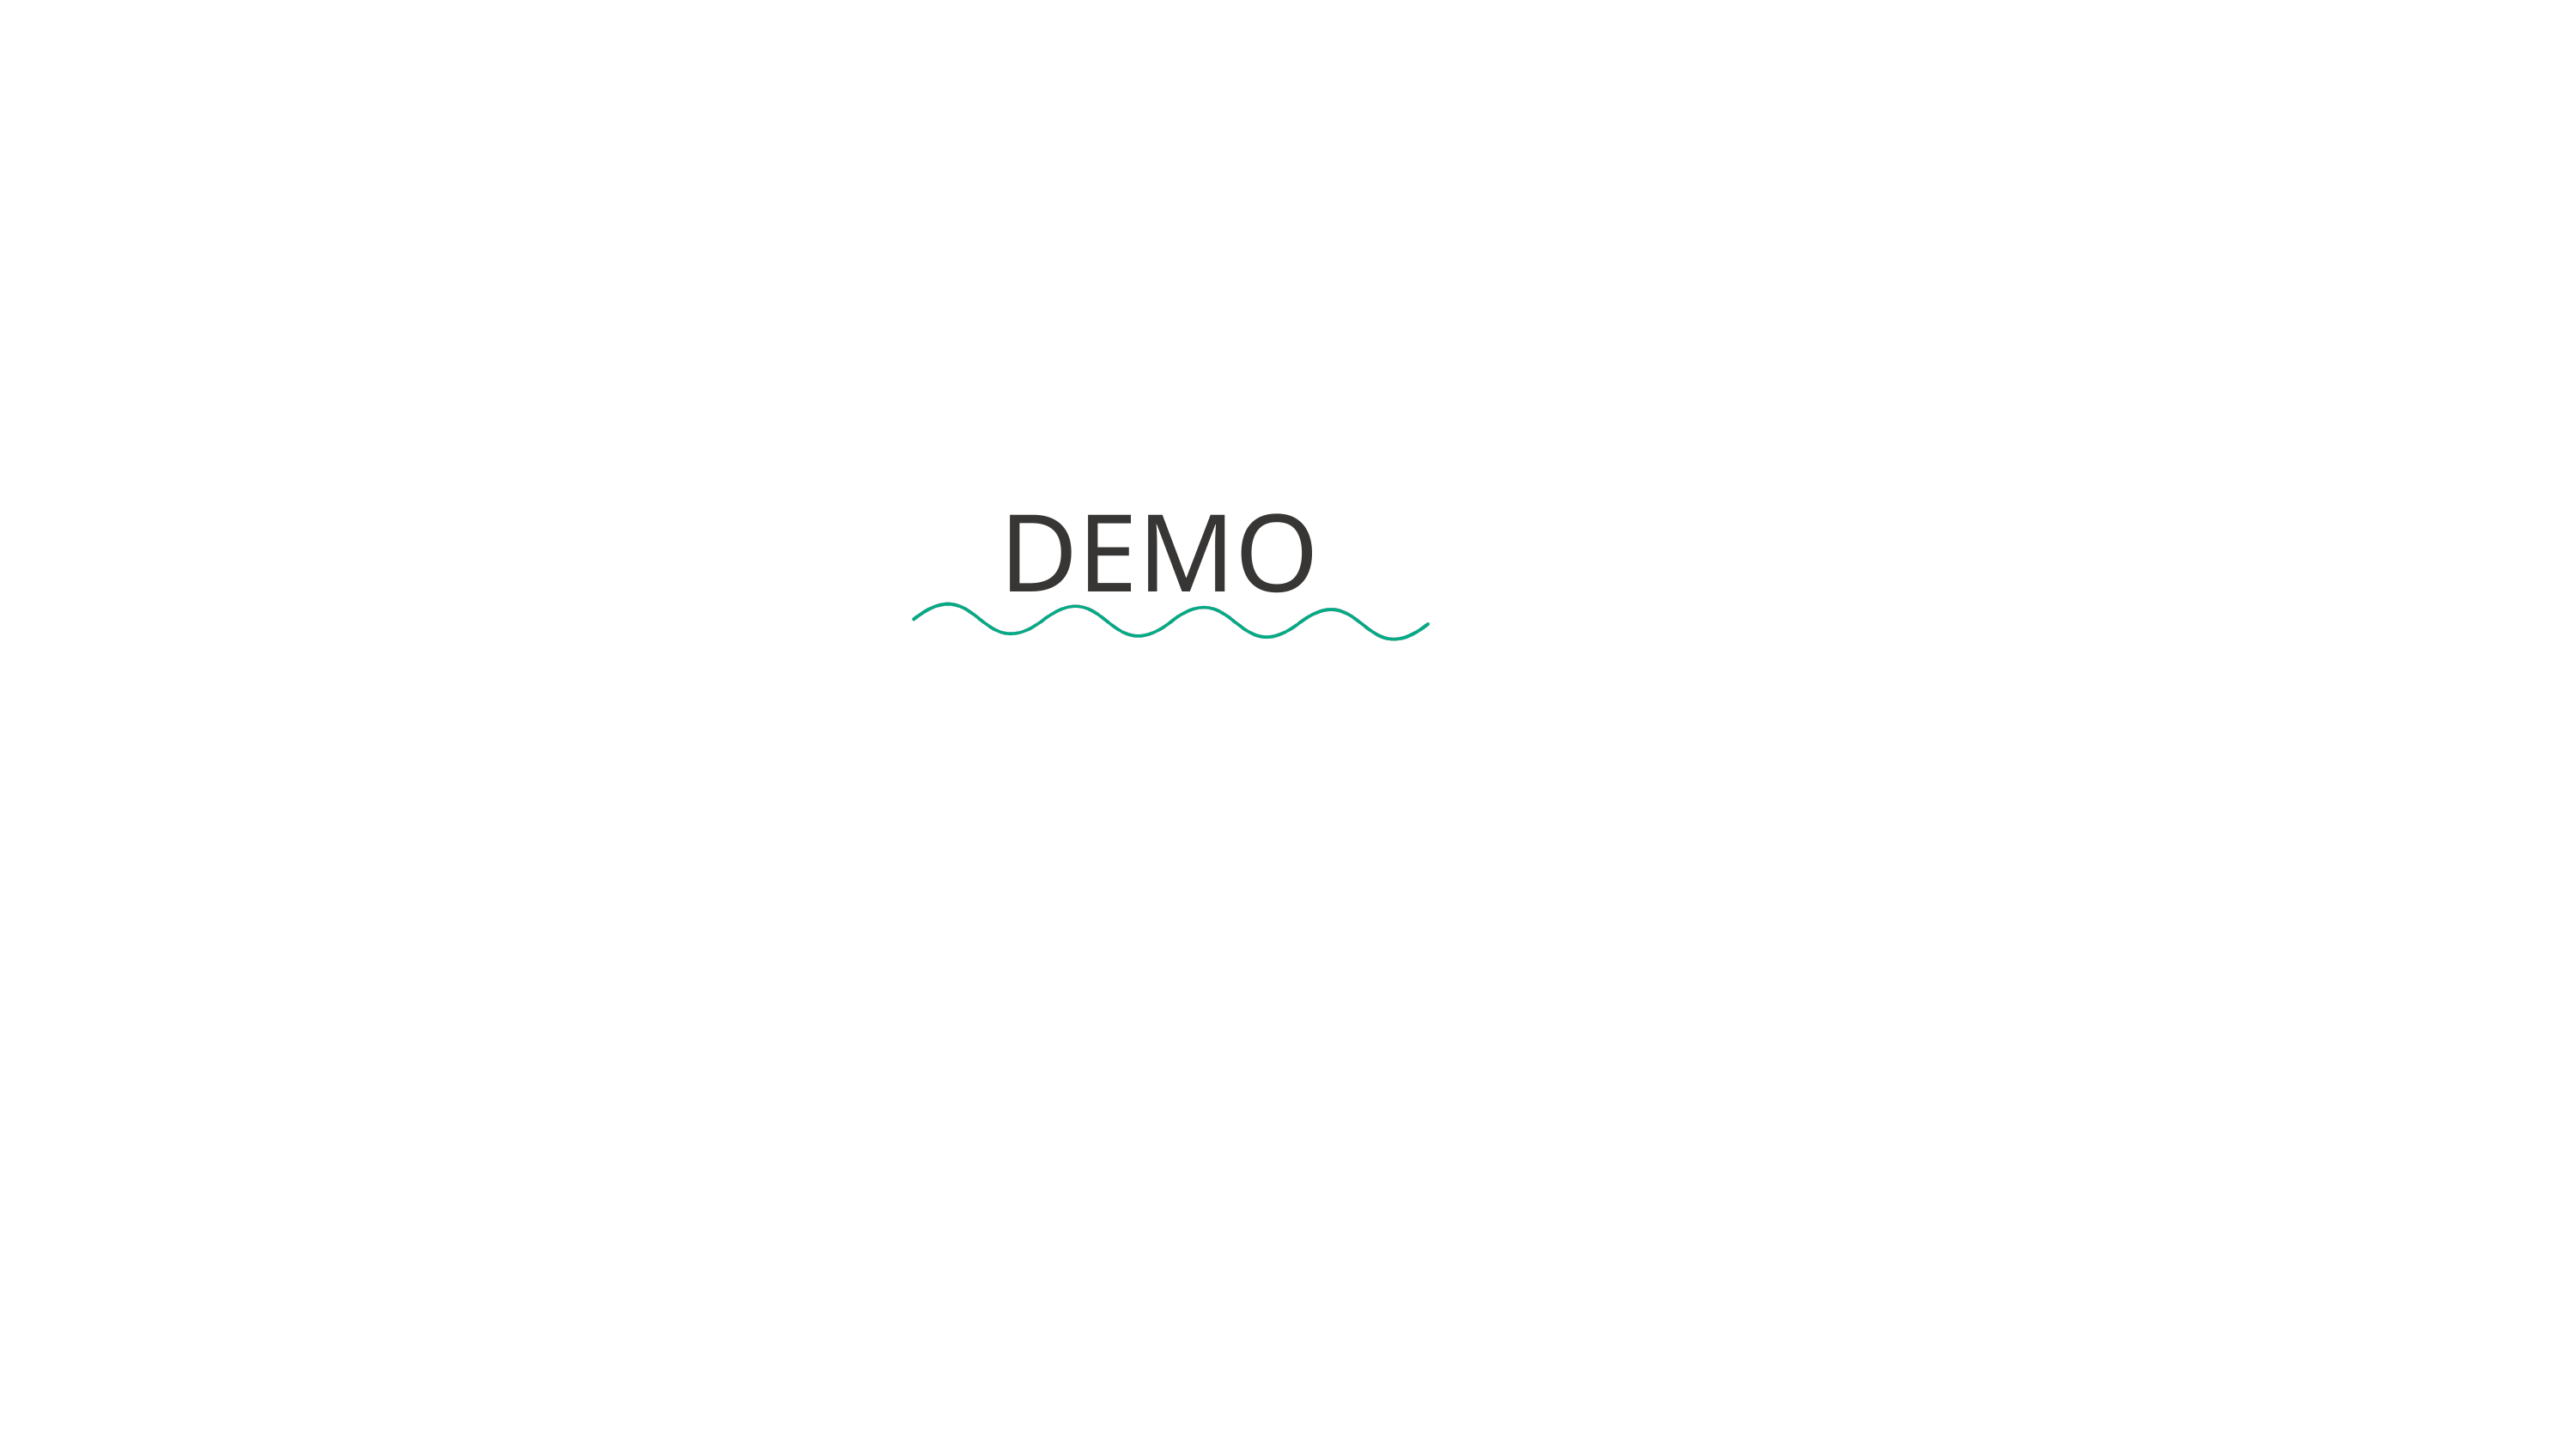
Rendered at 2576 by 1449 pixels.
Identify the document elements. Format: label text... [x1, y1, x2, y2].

picture [912, 591, 1430, 649]
text_box DEMO [999, 499, 1456, 614]
